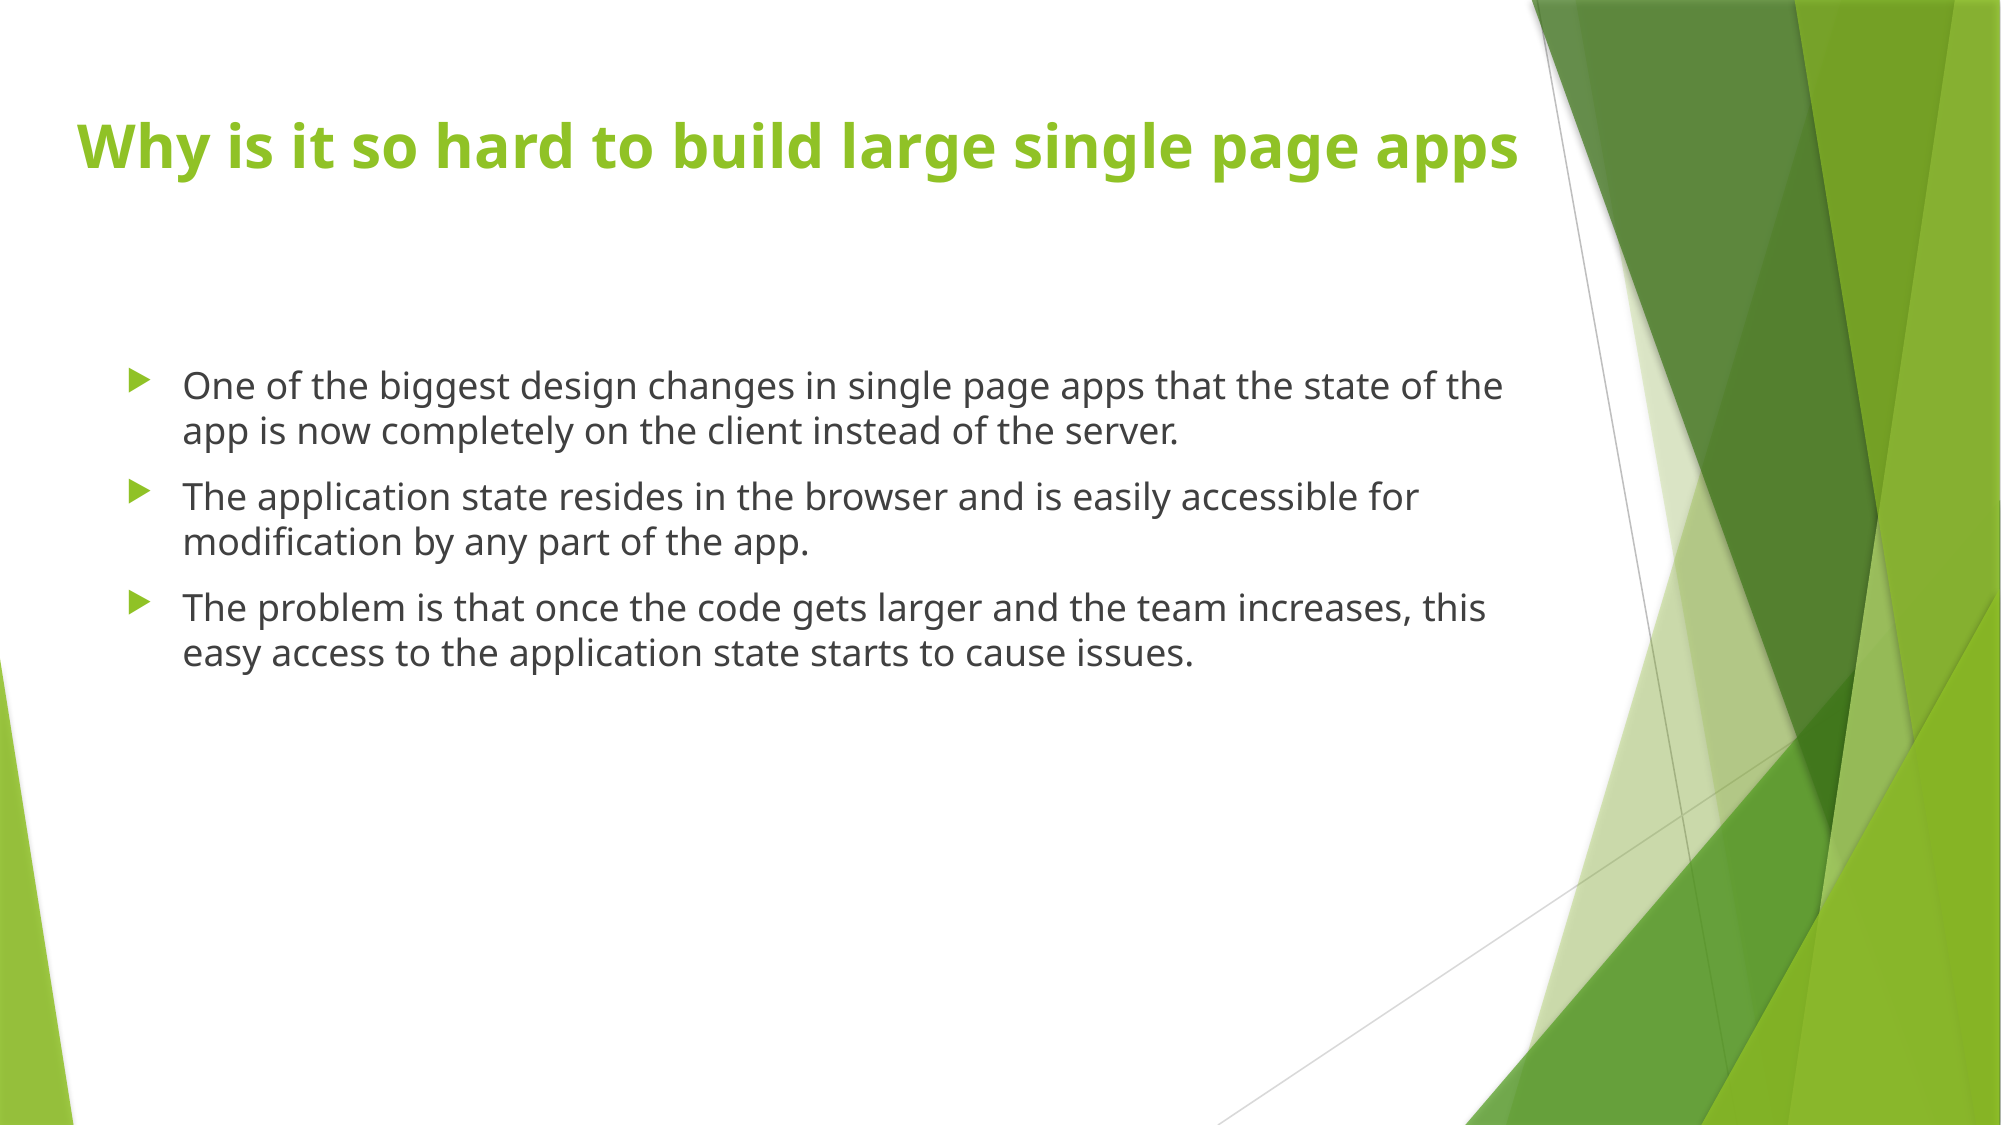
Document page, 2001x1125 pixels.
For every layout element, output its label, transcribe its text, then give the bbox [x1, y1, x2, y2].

title Why is it so hard to build large single page apps [22, 99, 1577, 294]
list One of the biggest design changes in single page apps that the state of the app is now completely on the client instead of the server. The application state resides in the browser and is easily accessible for modification by any part of the app. The problem is that once the code gets larger and the team increases, this easy access to the application state starts to cause issues. [111, 354, 1522, 992]
